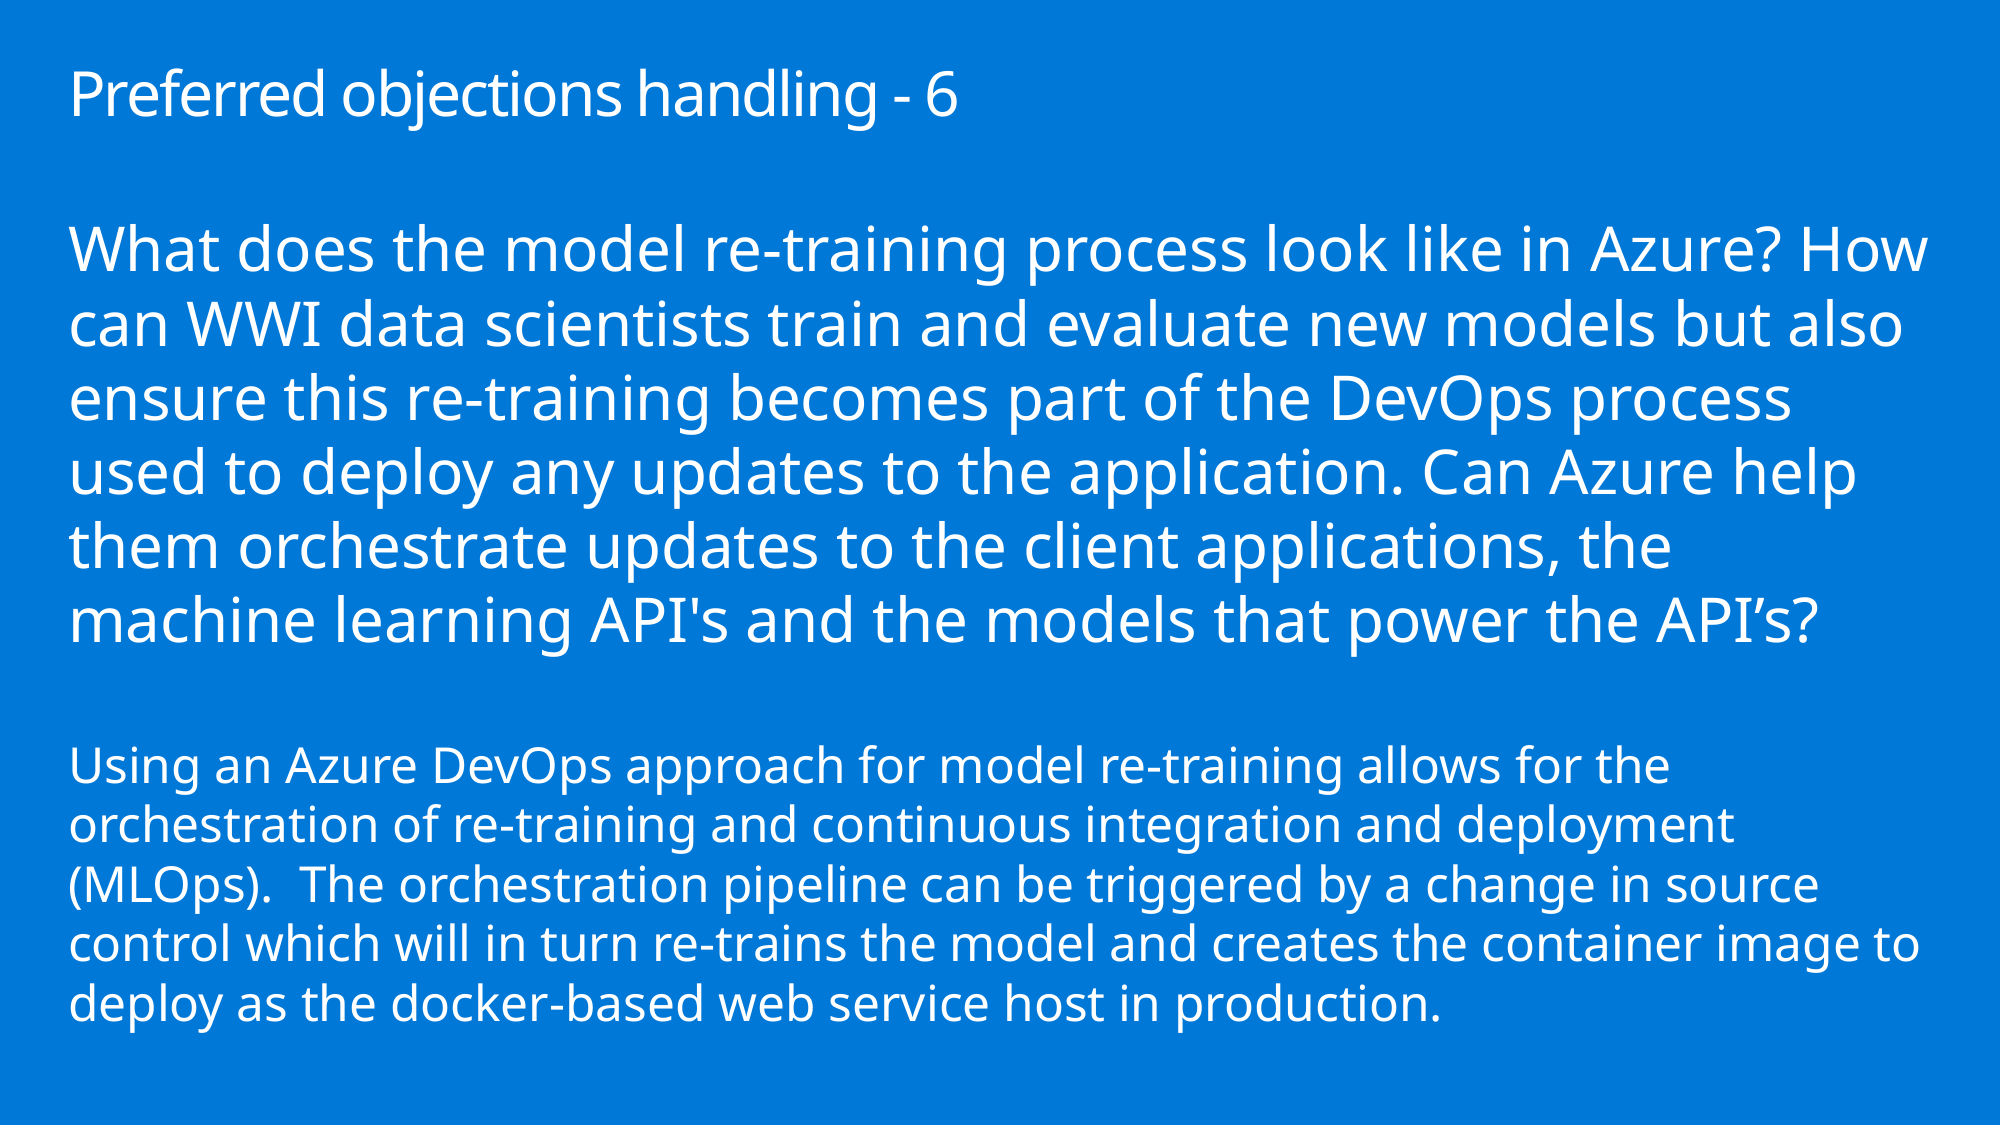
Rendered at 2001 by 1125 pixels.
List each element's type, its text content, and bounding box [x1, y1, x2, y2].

title Preferred objections handling - 6 [44, 47, 1957, 196]
list What does the model re-training process look like in Azure? How can WWI data scientists train and evaluate new models but also ensure this re-training becomes part of the DevOps process used to deploy any updates to the application. Can Azure help them orchestrate updates to the client applications, the machine learning API's and the models that power the API’s? Using an Azure DevOps approach for model re-training allows for the orchestration of re-training and continuous integration and deployment (MLOps). The orchestration pipeline can be triggered by a change in source control which will in turn re-trains the model and creates the container image to deploy as the docker-based web service host in production. [44, 195, 1956, 1125]
